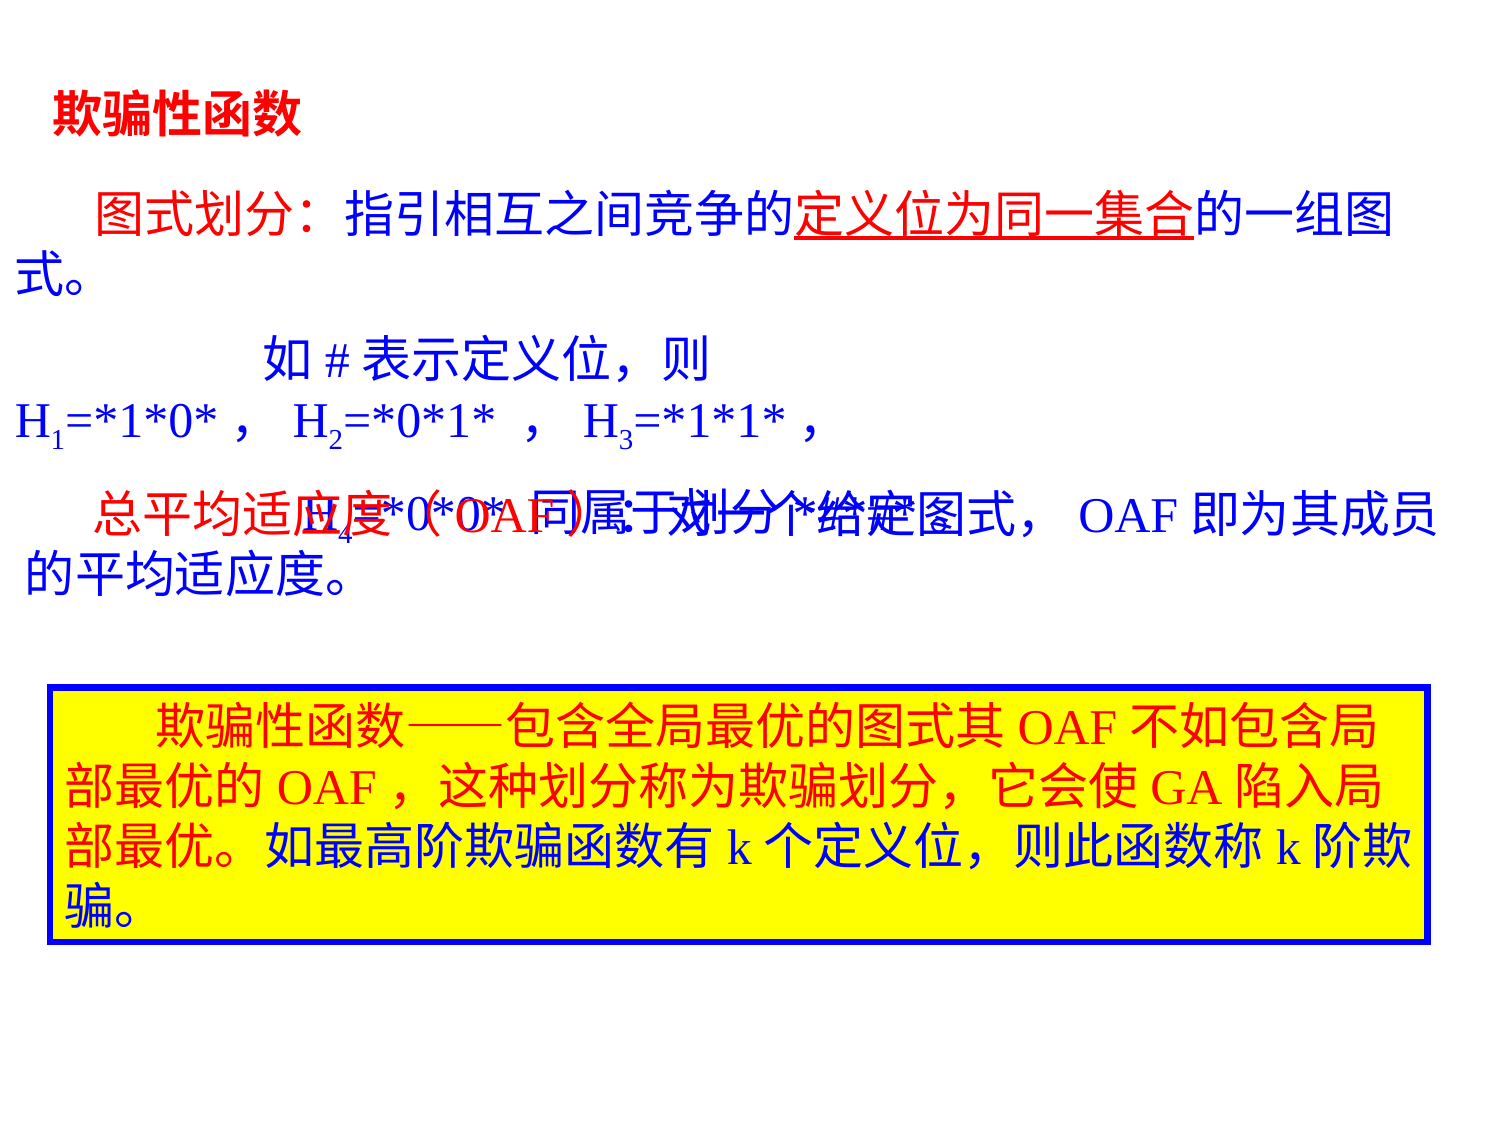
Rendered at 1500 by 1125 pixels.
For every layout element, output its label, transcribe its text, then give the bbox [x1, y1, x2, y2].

text_box 图式划分：指引相互之间竞争的定义位为同一集合的一组图式。 如#表示定义位，则H1=*1*0*，H2=*0*1* ，H3=*1*1*， H4=*0*0* 同属于划分*#*#*。 [0, 174, 1500, 557]
text_box 欺骗性函数 [37, 74, 447, 150]
text_box 总平均适应度（OAF）：对一个给定图式，OAF即为其成员 的平均适应度。 [0, 474, 1455, 610]
text_box 欺骗性函数——包含全局最优的图式其OAF不如包含局部最优的OAF，这种划分称为欺骗划分，它会使GA陷入局部最优。如最高阶欺骗函数有k个定义位，则此函数称k阶欺骗。 [50, 687, 1428, 943]
